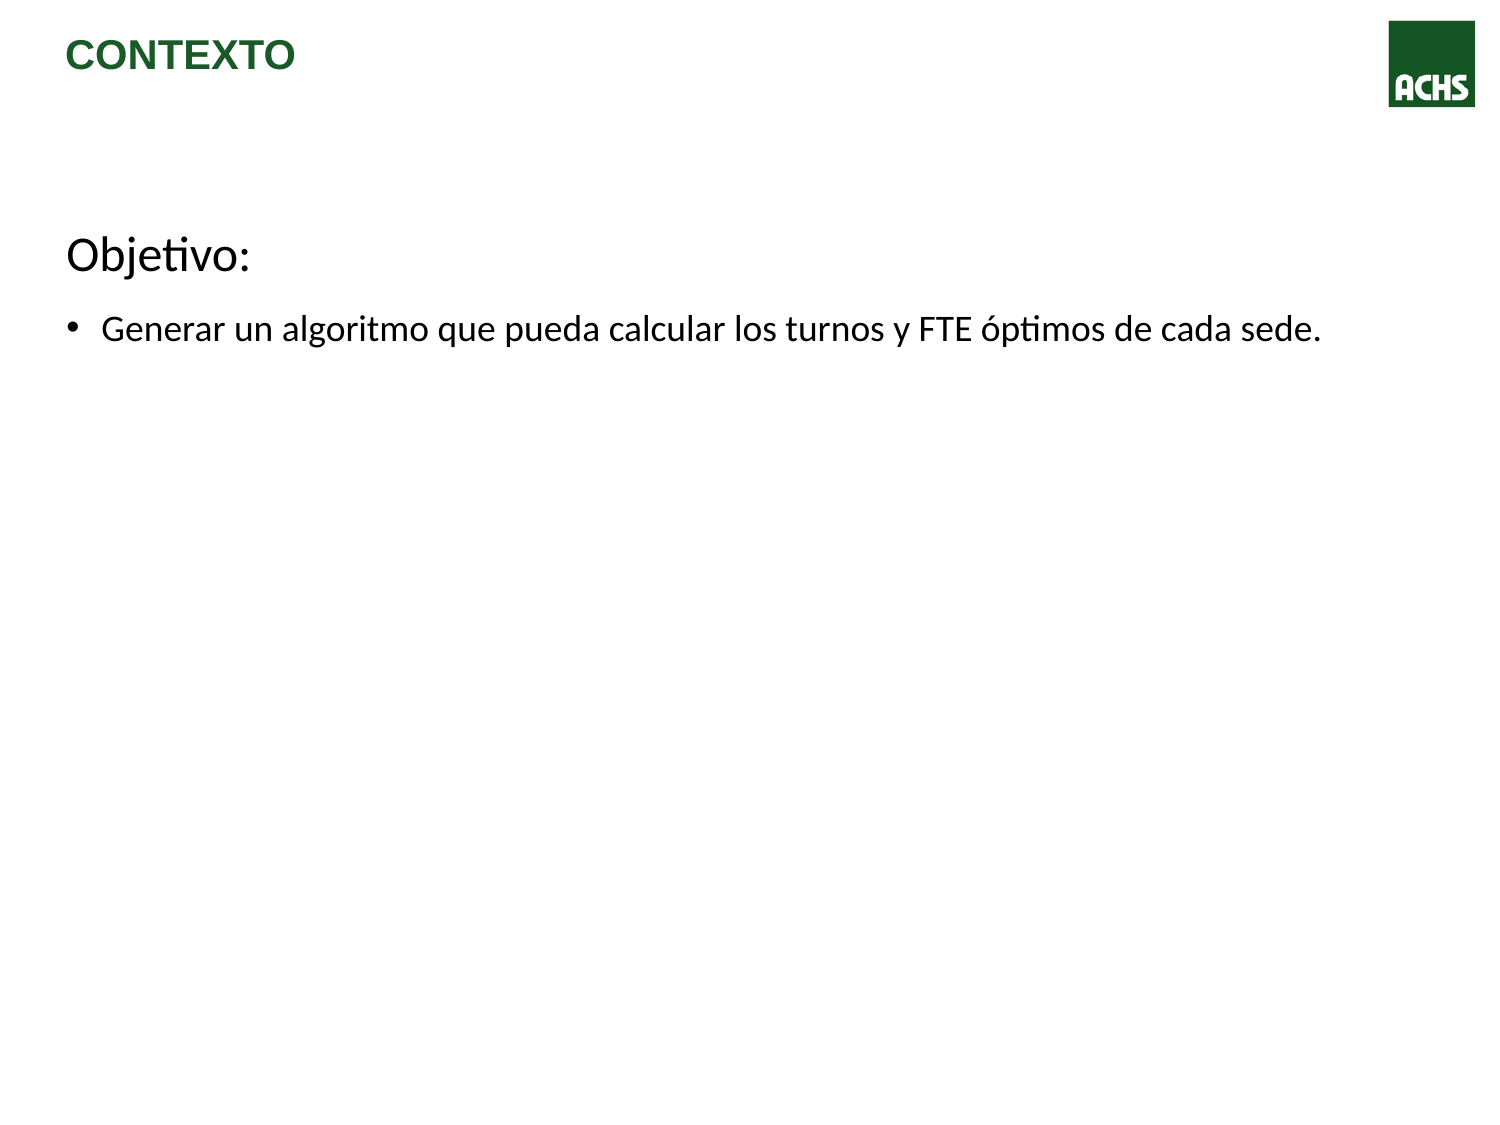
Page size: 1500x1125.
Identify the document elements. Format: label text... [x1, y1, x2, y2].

picture [1387, 19, 1476, 108]
title Contexto [64, 27, 1376, 79]
text_box Objetivo: Generar un algoritmo que pueda calcular los turnos y FTE óptimos de cada sede. [66, 191, 1438, 484]
